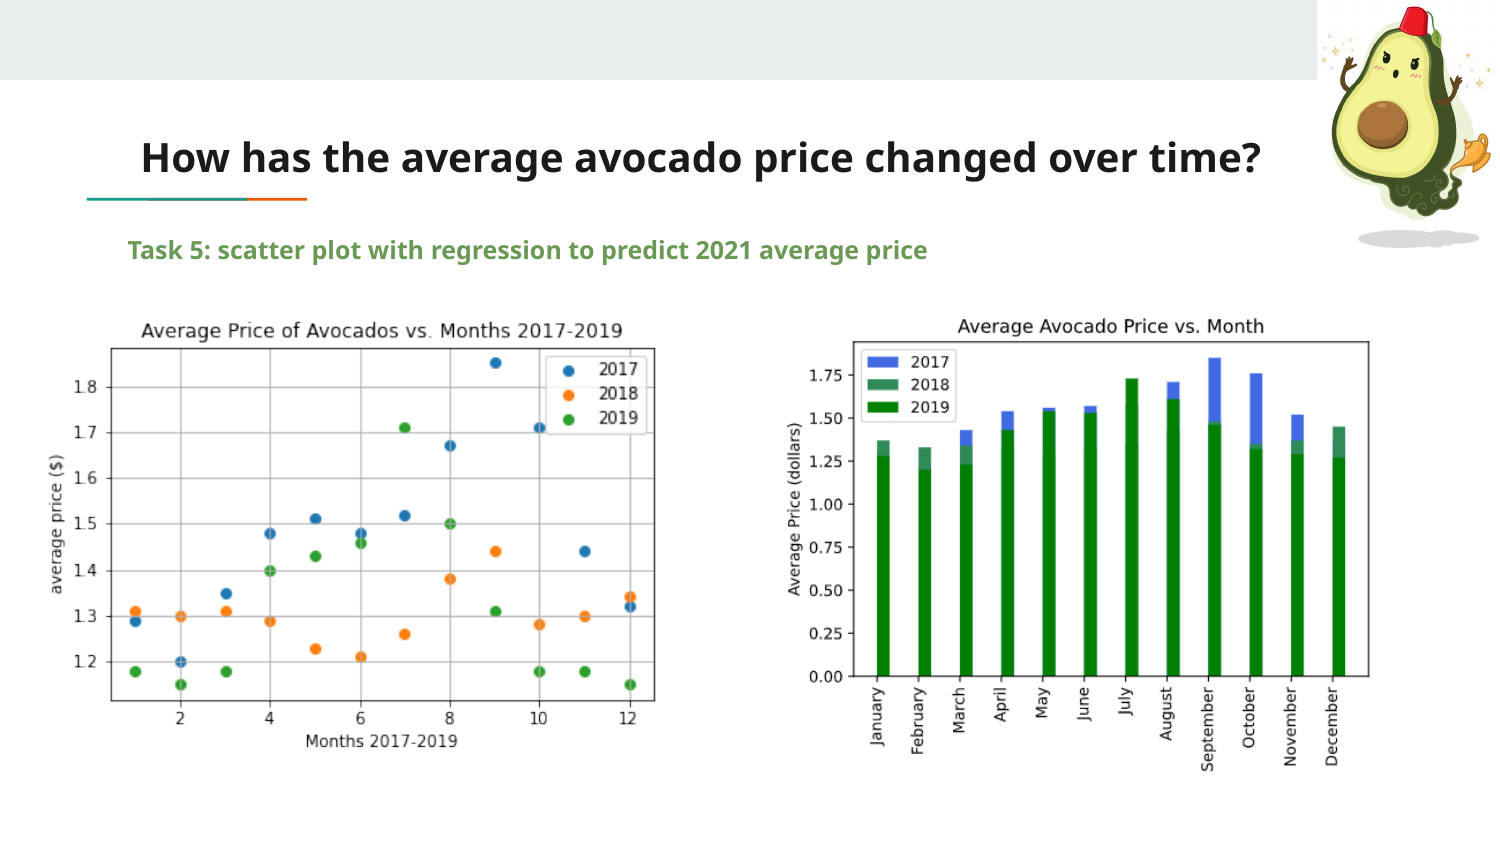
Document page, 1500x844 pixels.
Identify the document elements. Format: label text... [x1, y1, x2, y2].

list Task 5: scatter plot with regression to predict 2021 average price [112, 204, 1374, 576]
picture [779, 309, 1427, 778]
picture [1316, 0, 1500, 250]
picture [23, 291, 725, 759]
title How has the average avocado price changed over time? [125, 116, 1311, 204]
